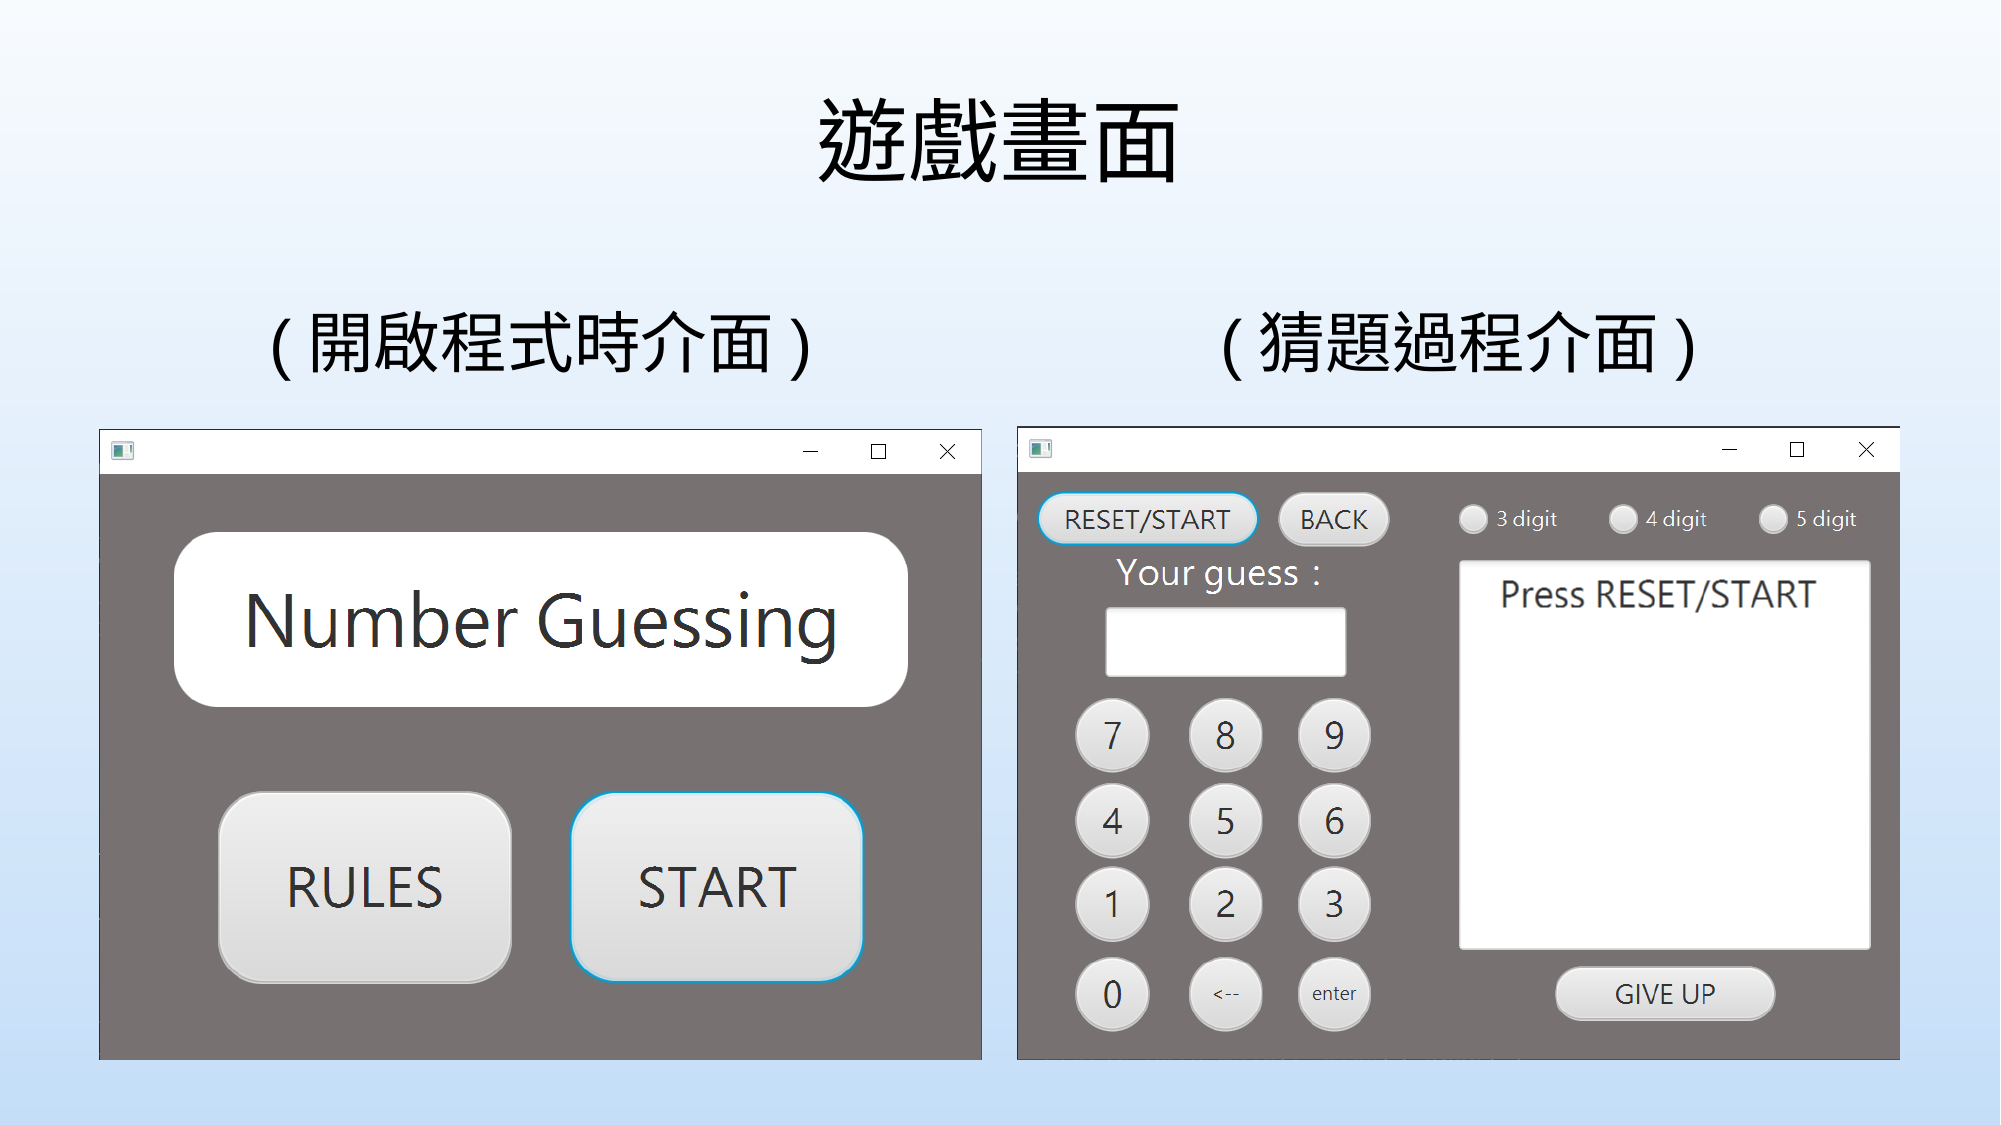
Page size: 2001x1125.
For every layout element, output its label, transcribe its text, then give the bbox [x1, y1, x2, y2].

text_box (猜題過程介面) [1168, 293, 1750, 388]
title 遊戲畫面 [99, 44, 1901, 233]
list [99, 429, 982, 1060]
text_box (開啟程式時介面) [250, 293, 832, 388]
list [1017, 426, 1900, 1060]
